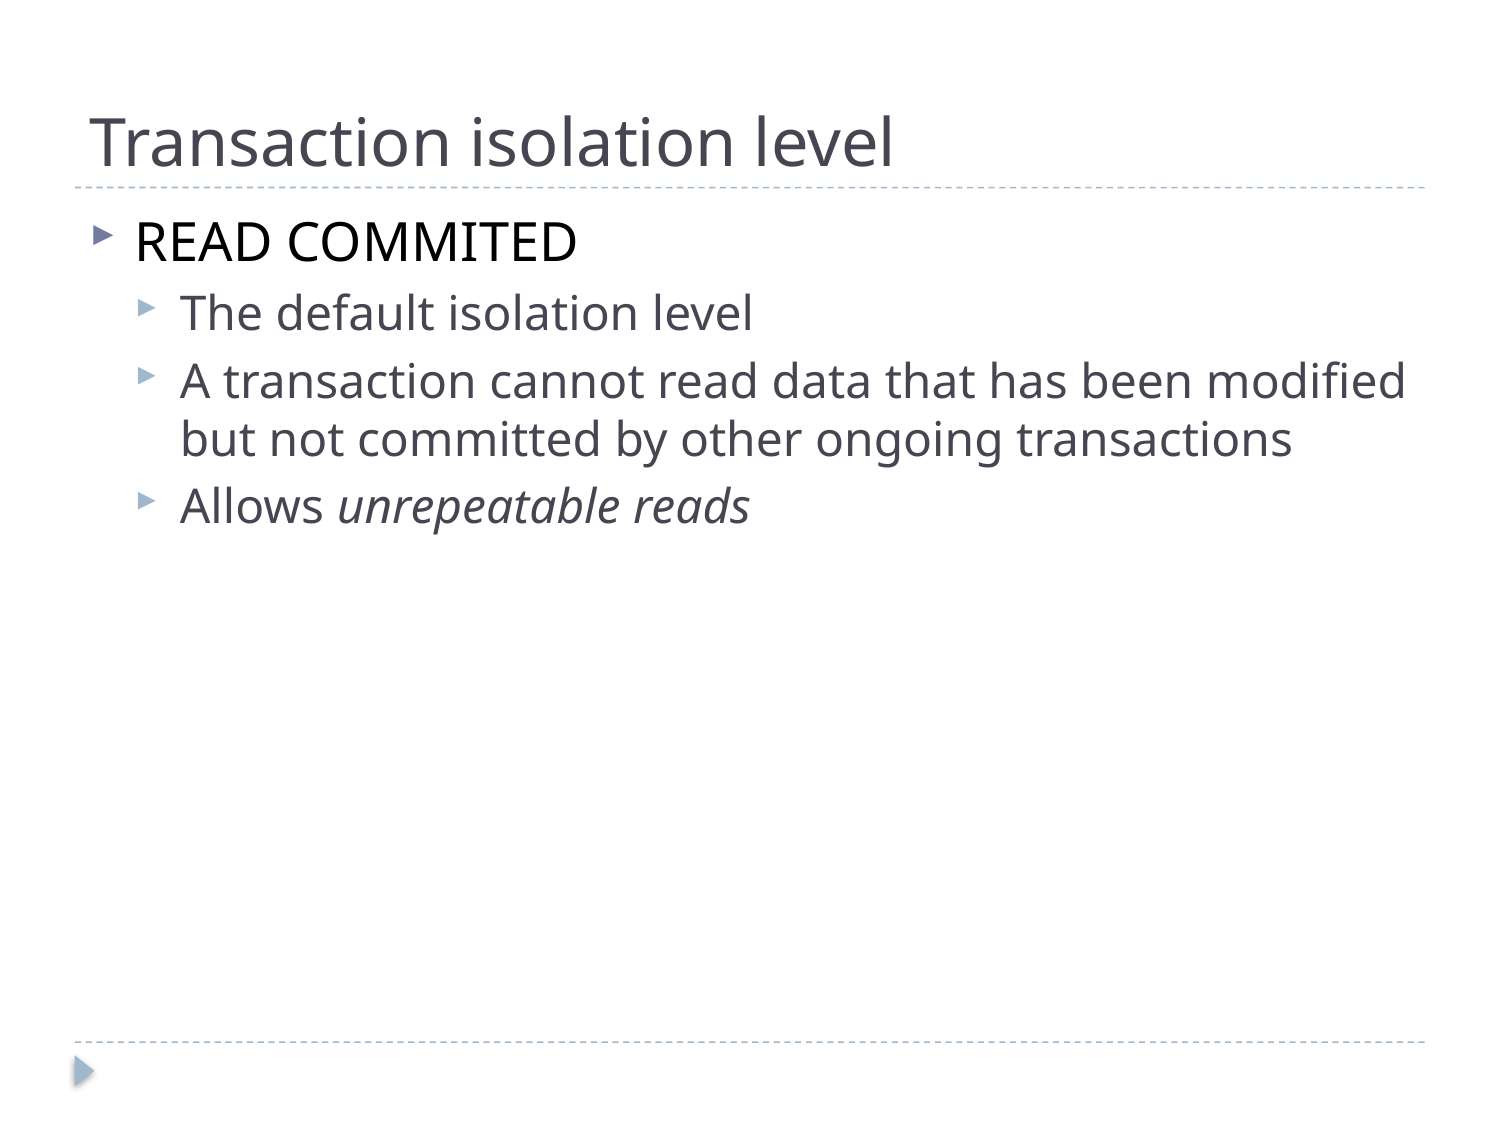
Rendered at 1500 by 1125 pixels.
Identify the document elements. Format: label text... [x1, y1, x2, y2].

title Transaction isolation level [75, 24, 1425, 188]
list READ COMMITED The default isolation level A transaction cannot read data that has been modified but not committed by other ongoing transactions Allows unrepeatable reads [75, 200, 1425, 1010]
